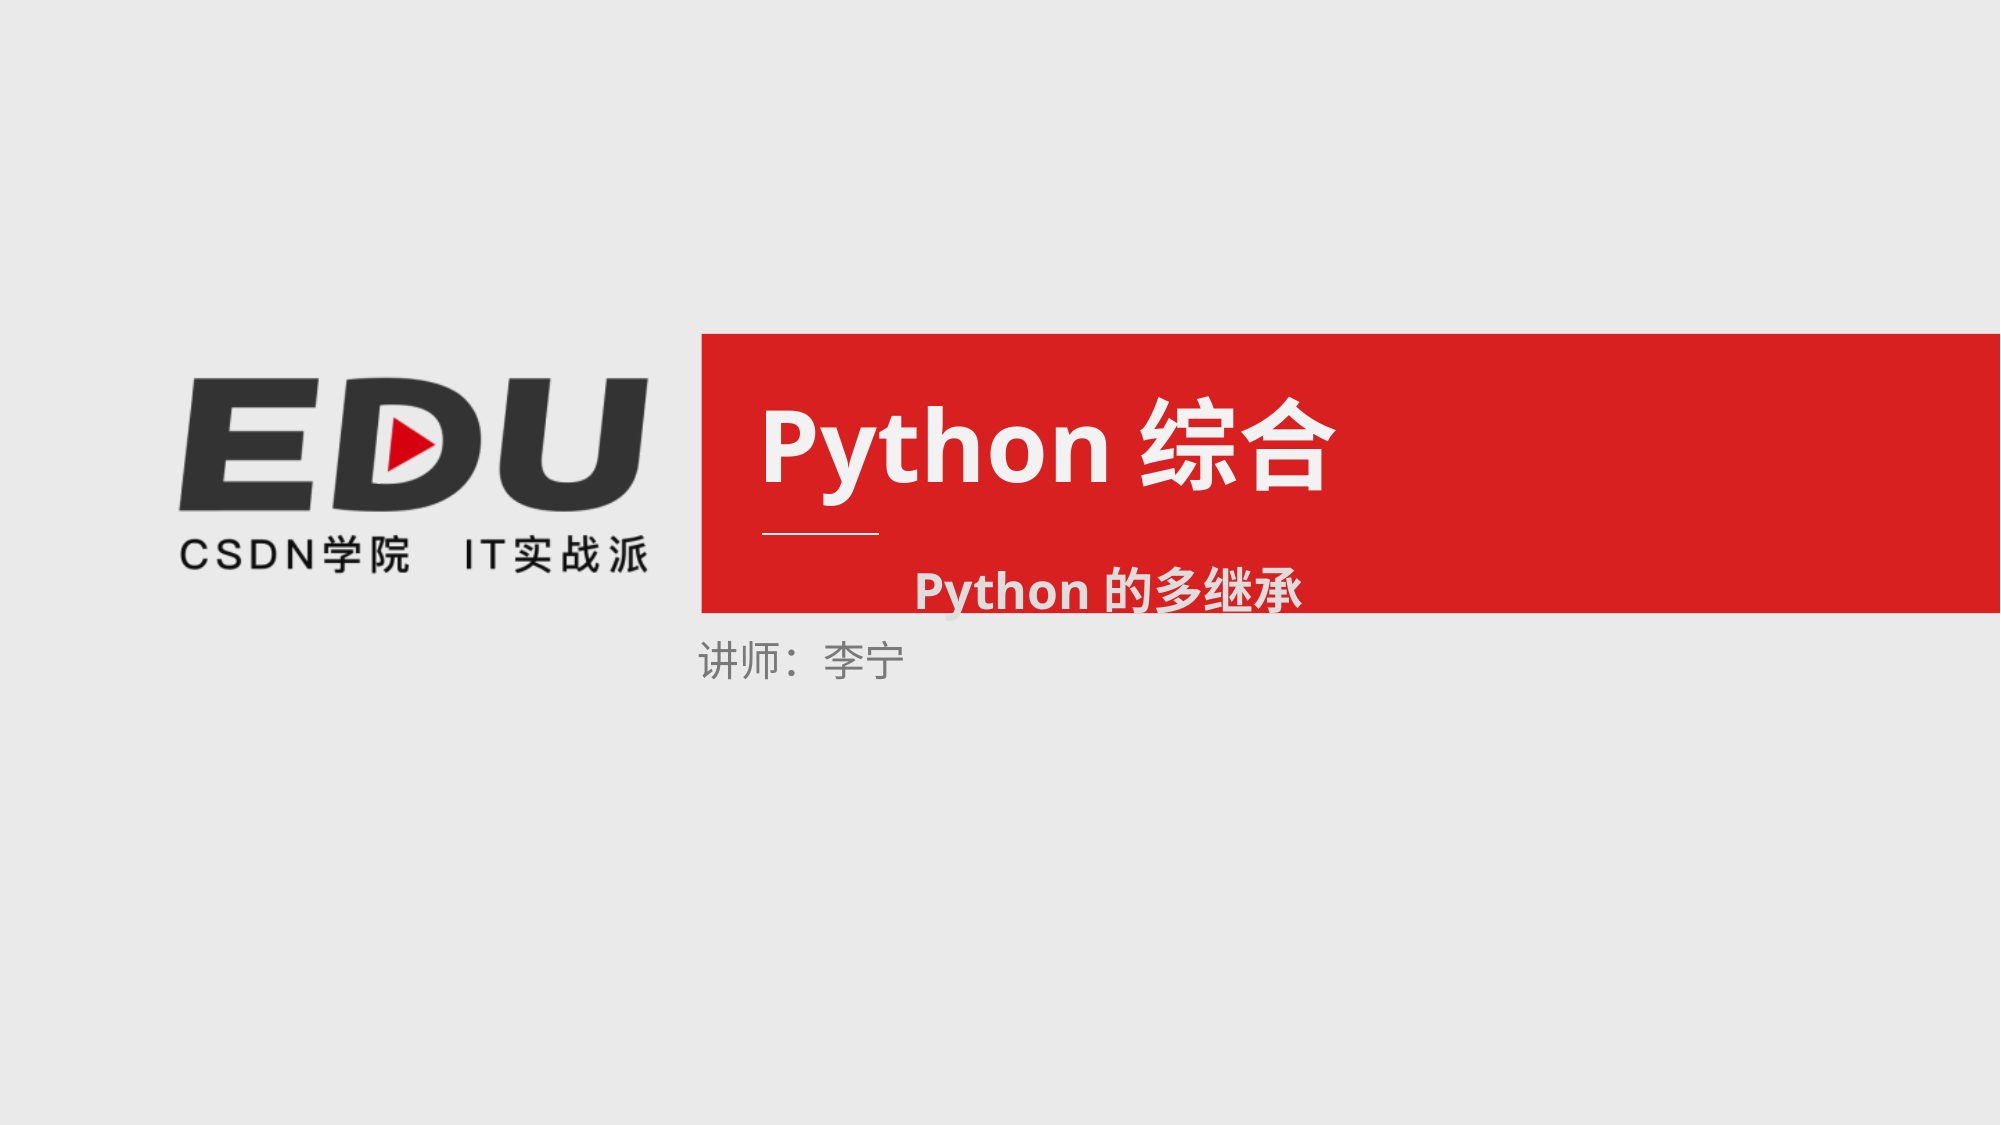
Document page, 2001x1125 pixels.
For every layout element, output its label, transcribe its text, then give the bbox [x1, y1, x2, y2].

list Python的多继承 [905, 491, 1851, 628]
picture [172, 363, 654, 584]
title Python综合 [742, 375, 1954, 494]
list 讲师：李宁 [689, 626, 1615, 693]
